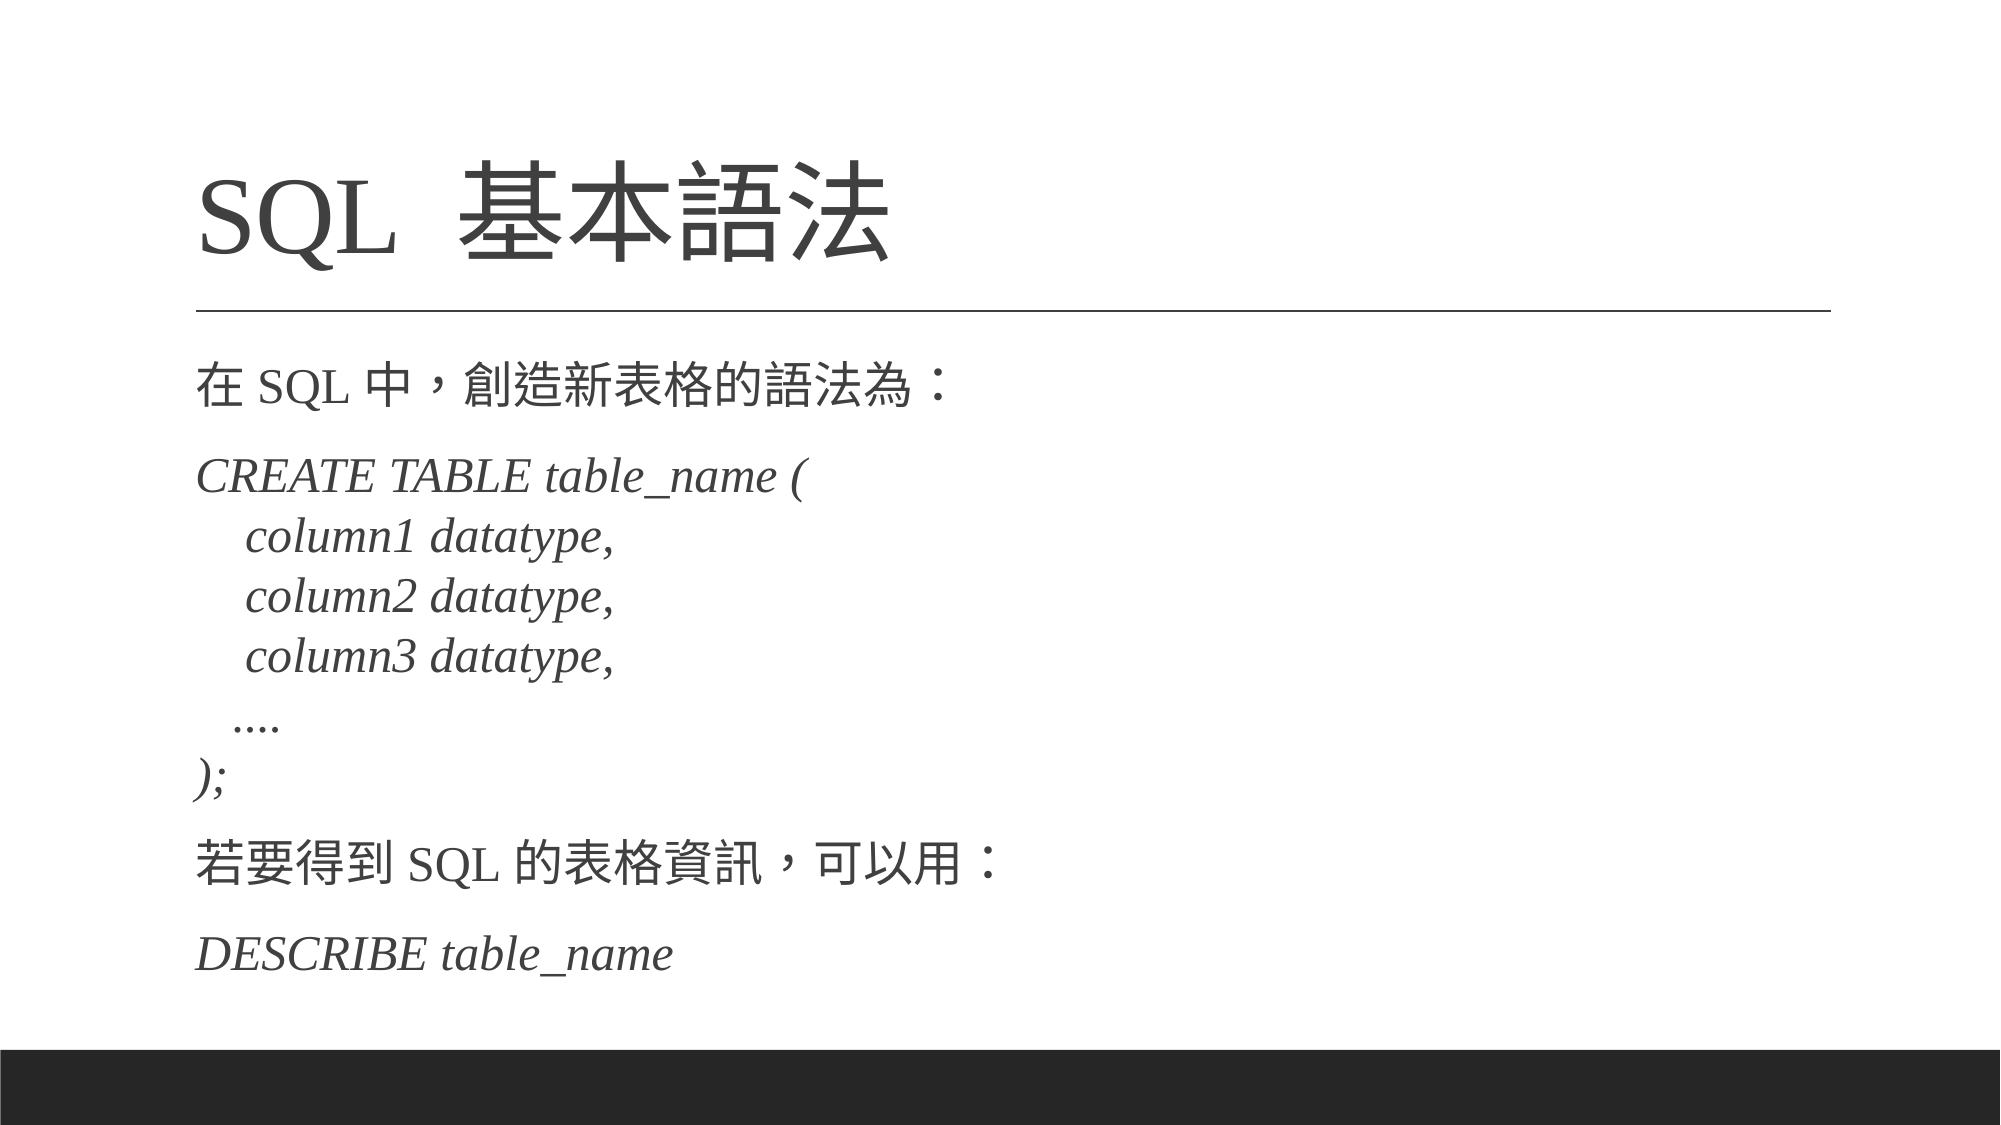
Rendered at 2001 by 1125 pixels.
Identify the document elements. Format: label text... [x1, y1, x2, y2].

list 在SQL中，創造新表格的語法為： CREATE TABLE table_name ( column1 datatype, column2 datatype, column3 datatype, .... ); 若要得到SQL的表格資訊，可以用： DESCRIBE table_name [180, 345, 1830, 1030]
title SQL 基本語法 [180, 47, 1830, 285]
